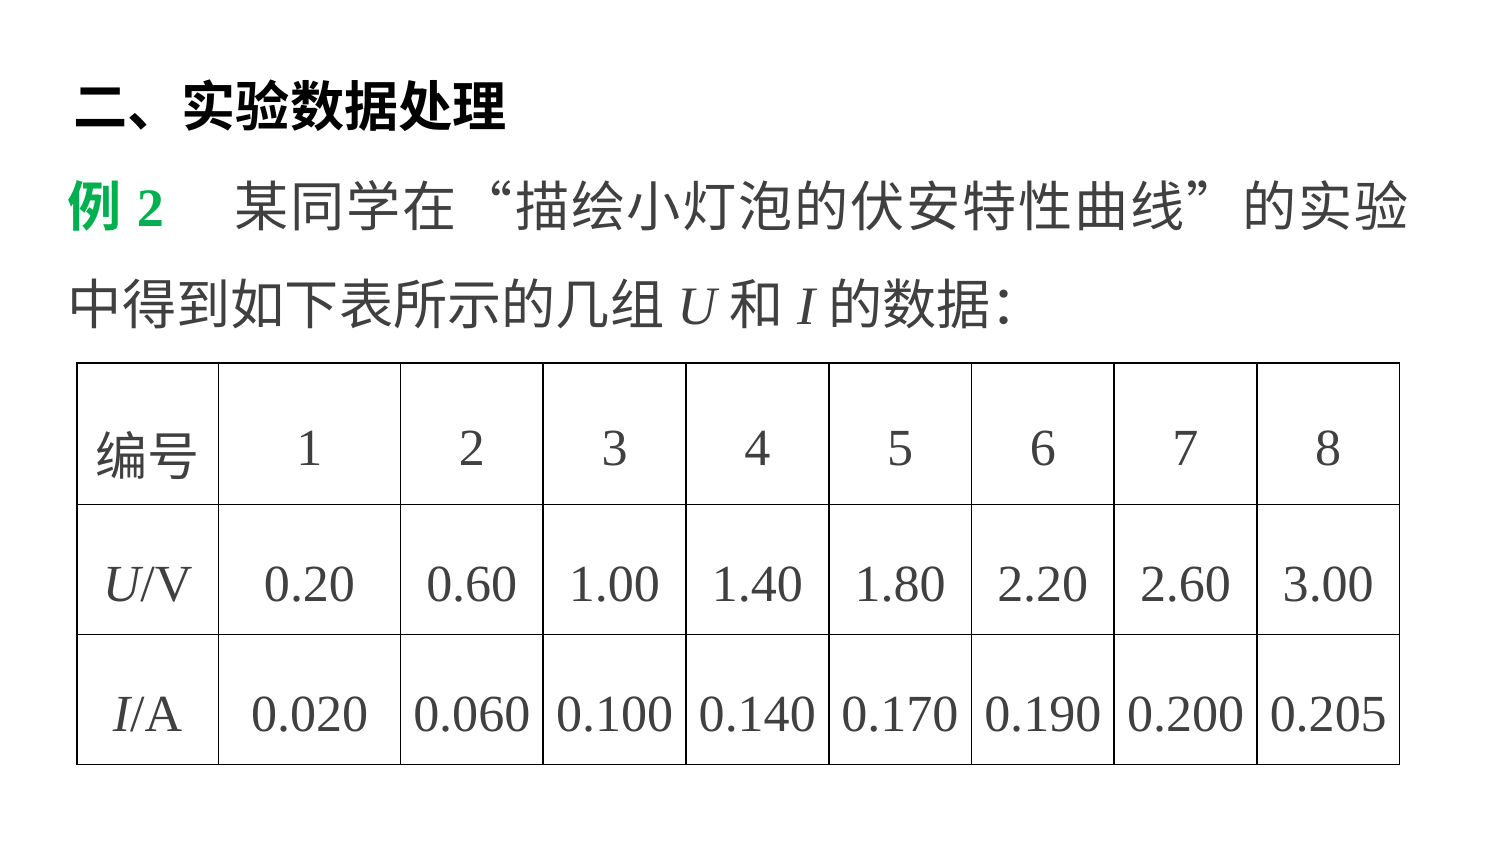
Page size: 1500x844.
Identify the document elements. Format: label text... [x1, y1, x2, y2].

table_cell 1.00 [544, 505, 685, 634]
table_cell 0.200 [1115, 635, 1256, 764]
table_cell 1.40 [687, 505, 828, 634]
table_header 7 [1115, 364, 1256, 504]
table_cell 0.100 [544, 635, 685, 764]
table_cell I/A [78, 635, 218, 764]
table_cell 0.020 [219, 635, 400, 764]
table_header 编号 [78, 364, 218, 504]
table_header 8 [1258, 364, 1399, 504]
table_cell 2.60 [1115, 505, 1256, 634]
table_cell 0.190 [972, 635, 1113, 764]
table_header 2 [401, 364, 542, 504]
table_header 4 [687, 364, 828, 504]
table_header 1 [219, 364, 400, 504]
table_header 3 [544, 364, 685, 504]
table_cell U/V [78, 505, 218, 634]
text_box 例2 某同学在“描绘小灯泡的伏安特性曲线”的实验中得到如下表所示的几组U和I的数据： [53, 132, 1424, 343]
table_cell 3.00 [1258, 505, 1399, 634]
table_cell 0.20 [219, 505, 400, 634]
table_cell 0.170 [830, 635, 971, 764]
table_cell 0.60 [401, 505, 542, 634]
table_cell 1.80 [830, 505, 971, 634]
table_cell 0.140 [687, 635, 828, 764]
table_header 6 [972, 364, 1113, 504]
table_cell 0.060 [401, 635, 542, 764]
table_cell 0.205 [1258, 635, 1399, 764]
table_header 5 [830, 364, 971, 504]
table_cell 2.20 [972, 505, 1113, 634]
text_box 二、实验数据处理 [58, 32, 523, 132]
